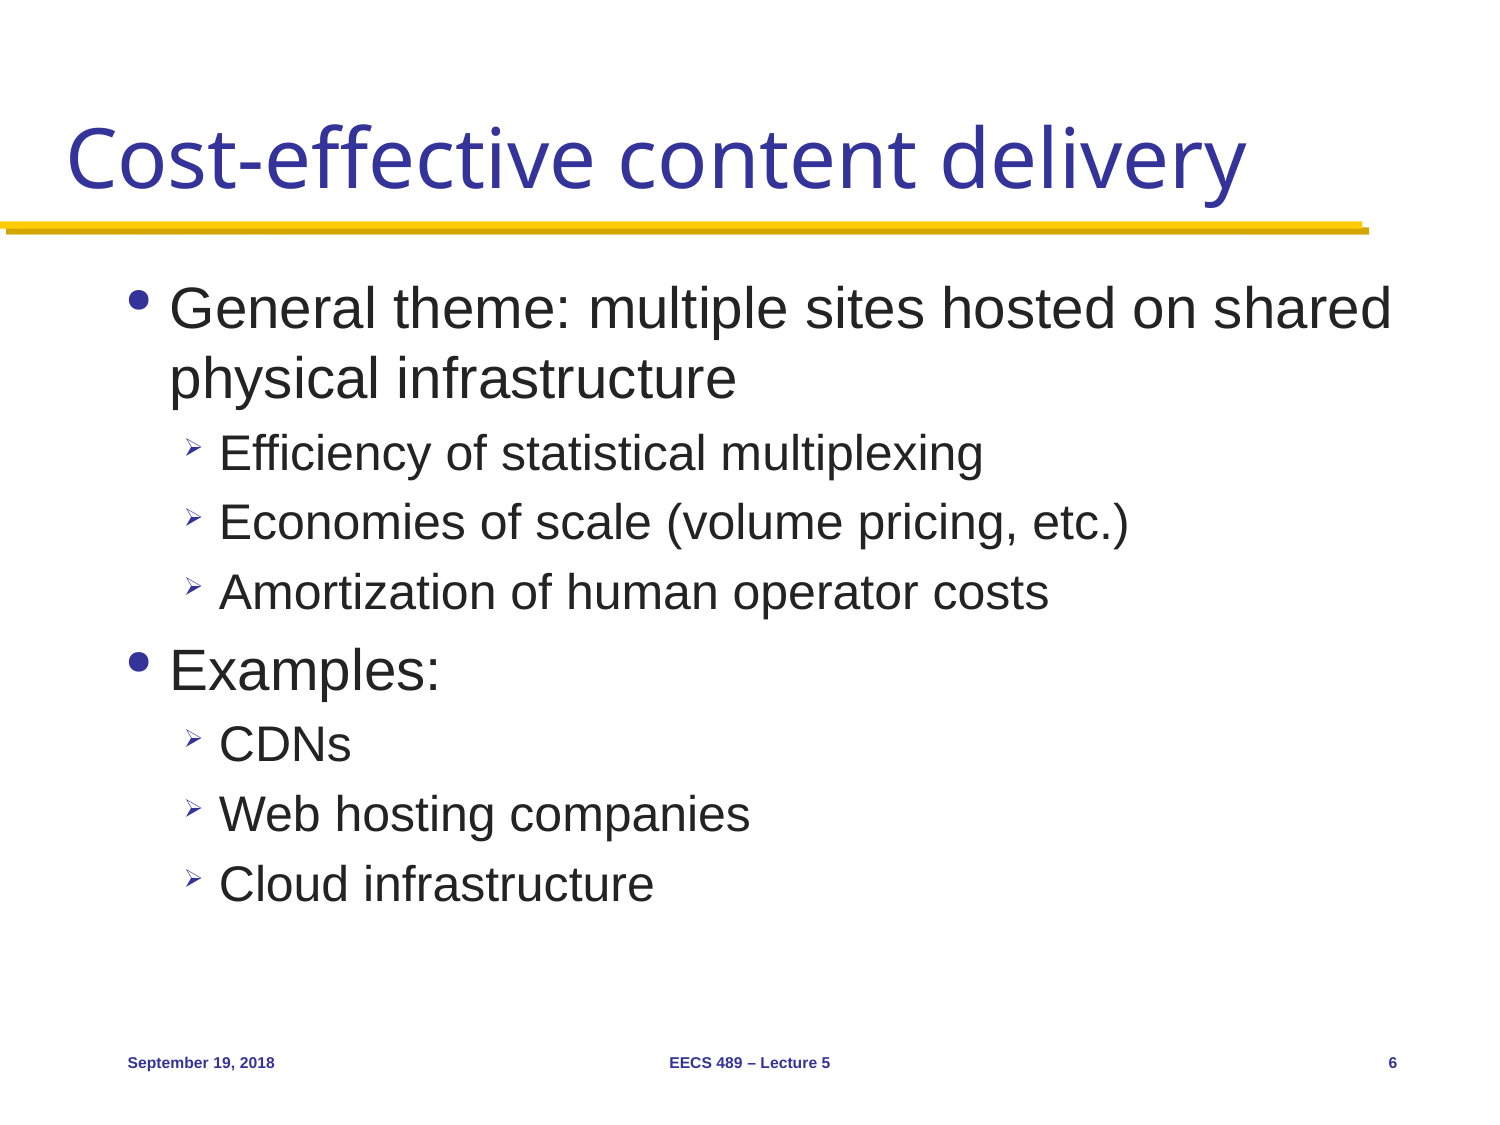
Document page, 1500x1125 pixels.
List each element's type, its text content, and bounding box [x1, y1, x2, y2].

title Cost-effective content delivery [49, 24, 1451, 213]
footer EECS 489 – Lecture 5 [512, 1024, 988, 1101]
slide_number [112, 1024, 426, 1101]
list General theme: multiple sites hosted on shared physical infrastructure Efficiency of statistical multiplexing Economies of scale (volume pricing, etc.) Amortization of human operator costs Examples: CDNs Web hosting companies Cloud infrastructure [112, 262, 1413, 988]
slide_number 6 [1312, 1024, 1413, 1101]
